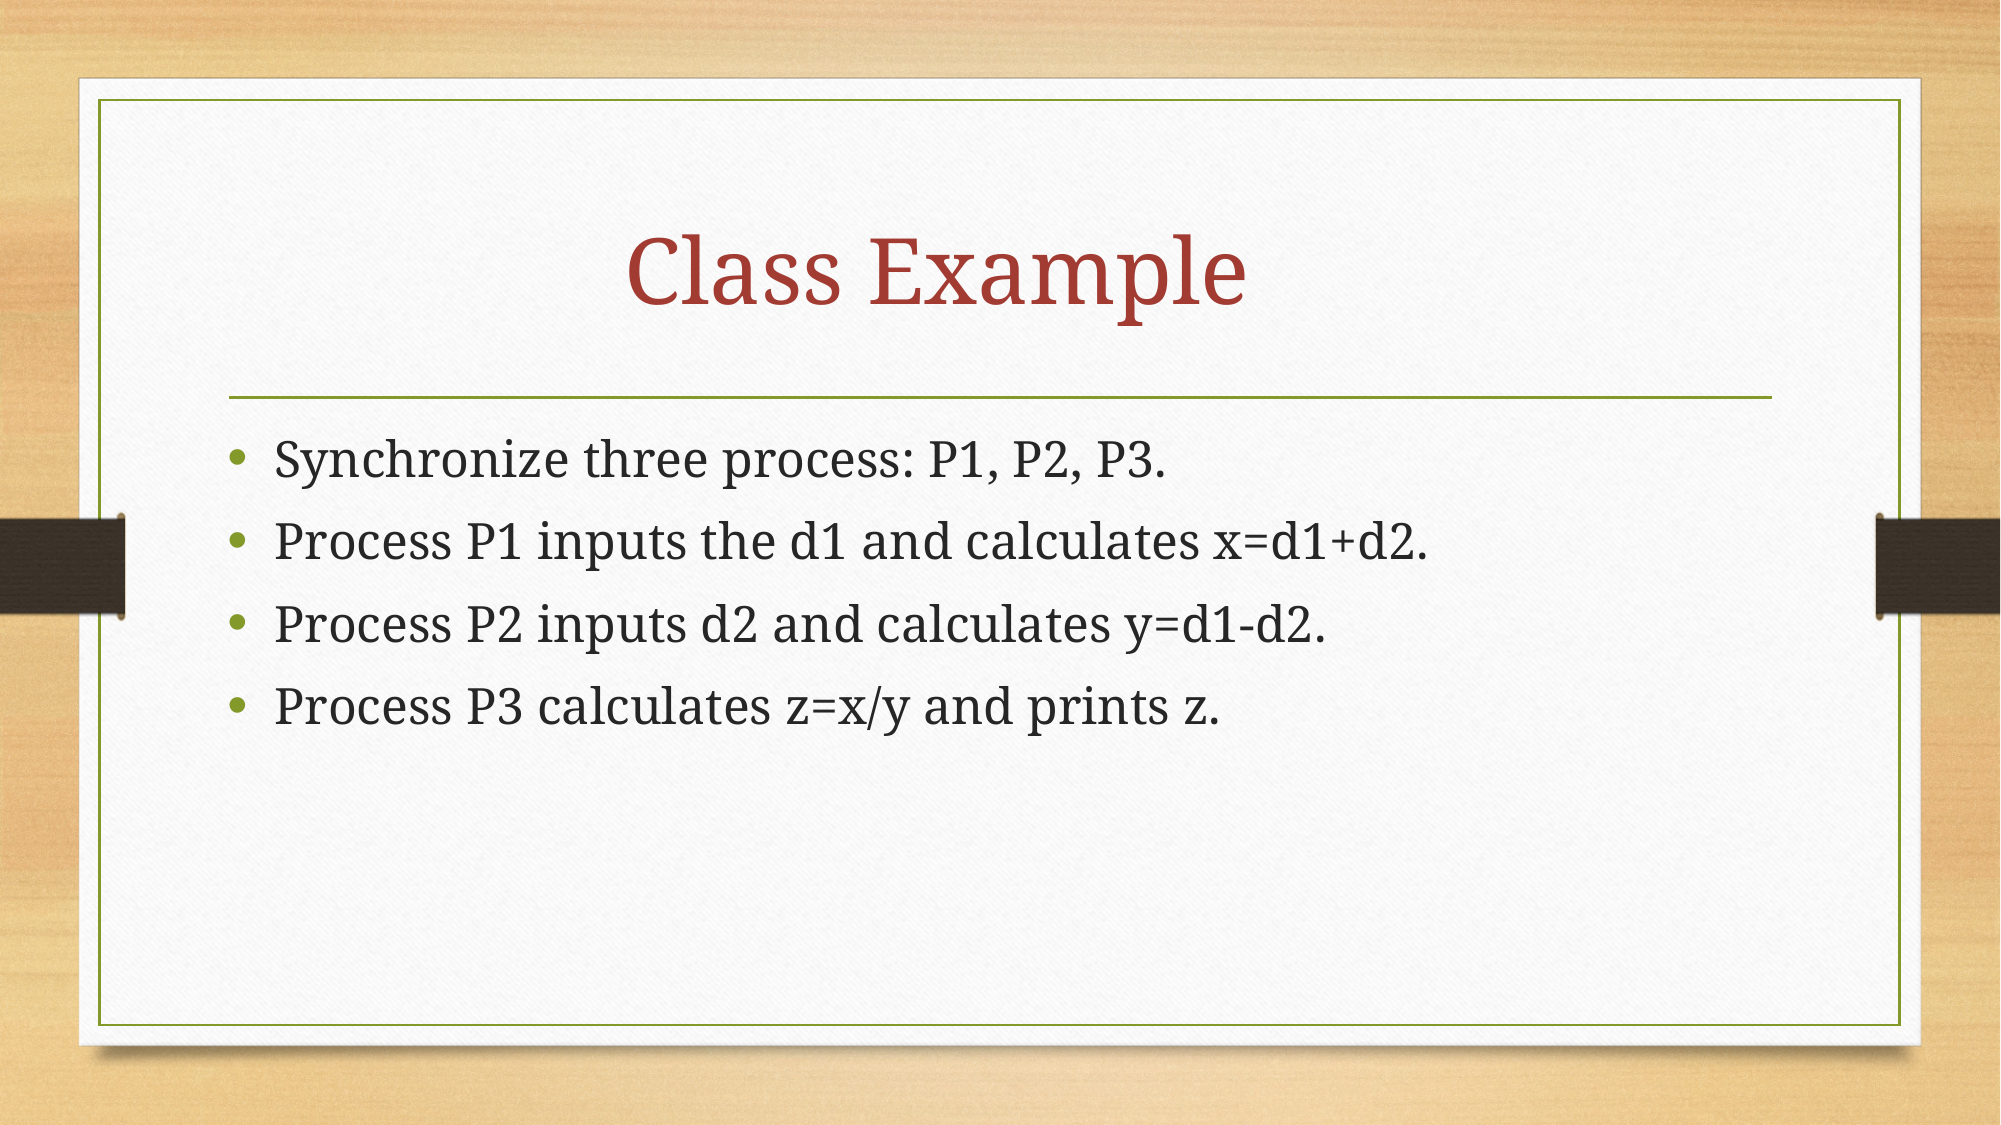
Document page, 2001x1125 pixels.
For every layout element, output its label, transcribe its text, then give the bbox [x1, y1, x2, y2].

title Class Example [212, 161, 1788, 375]
picture [0, 0, 2001, 1125]
list Synchronize three process: P1, P2, P3. Process P1 inputs the d1 and calculates x=d1+d2. Process P2 inputs d2 and calculates y=d1-d2. Process P3 calculates z=x/y and prints z. [212, 419, 1788, 964]
